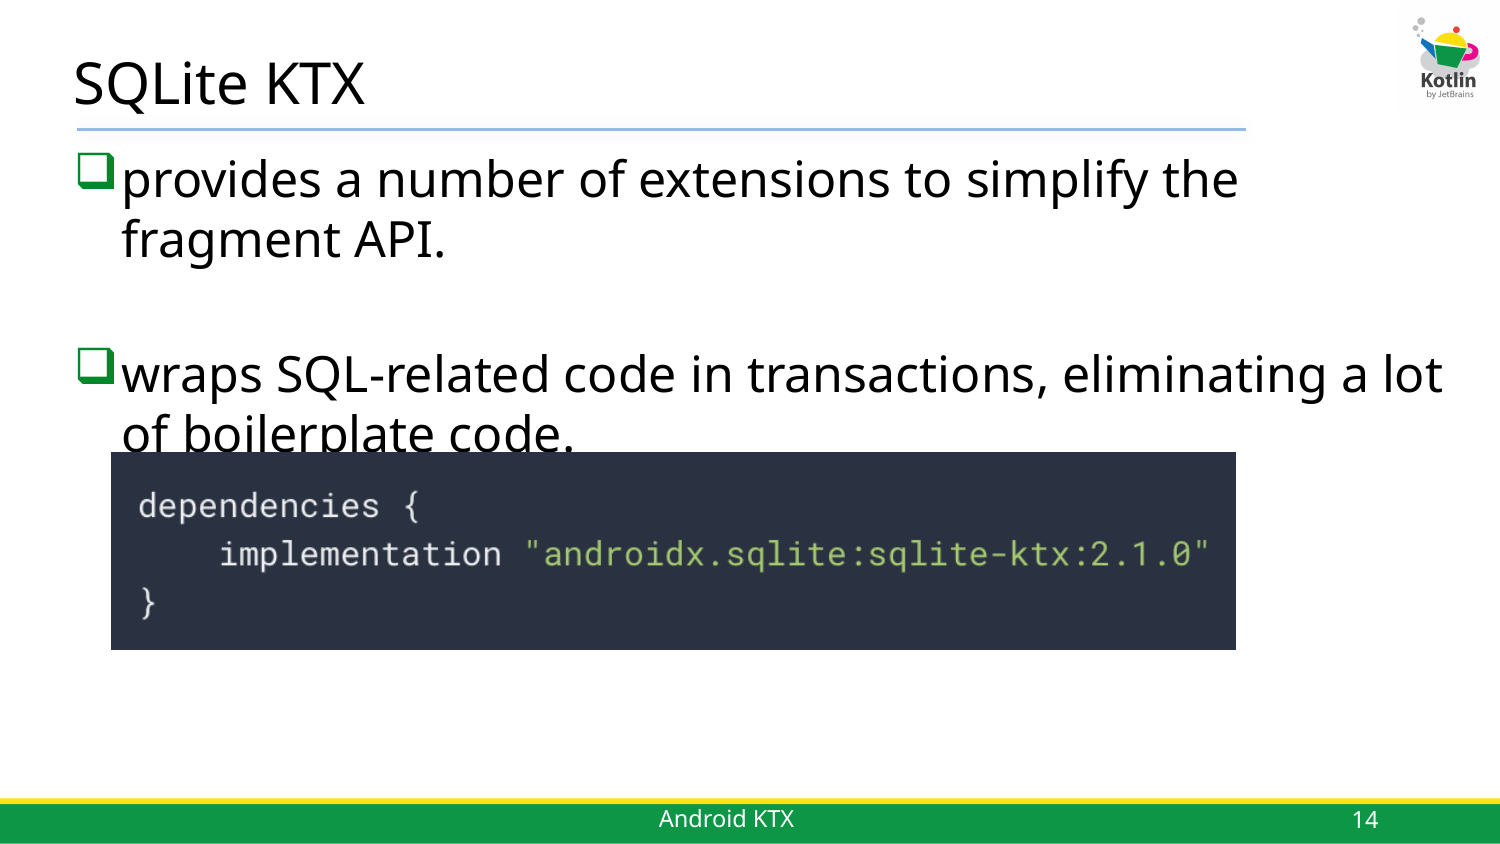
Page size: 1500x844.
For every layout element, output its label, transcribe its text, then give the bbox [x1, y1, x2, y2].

list provides a number of extensions to simplify the fragment API. wraps SQL-related code in transactions, eliminating a lot of boilerplate code. [64, 137, 1480, 844]
picture [111, 451, 1237, 651]
picture [1398, 2, 1500, 118]
title SQLite KTX [64, 0, 1341, 126]
